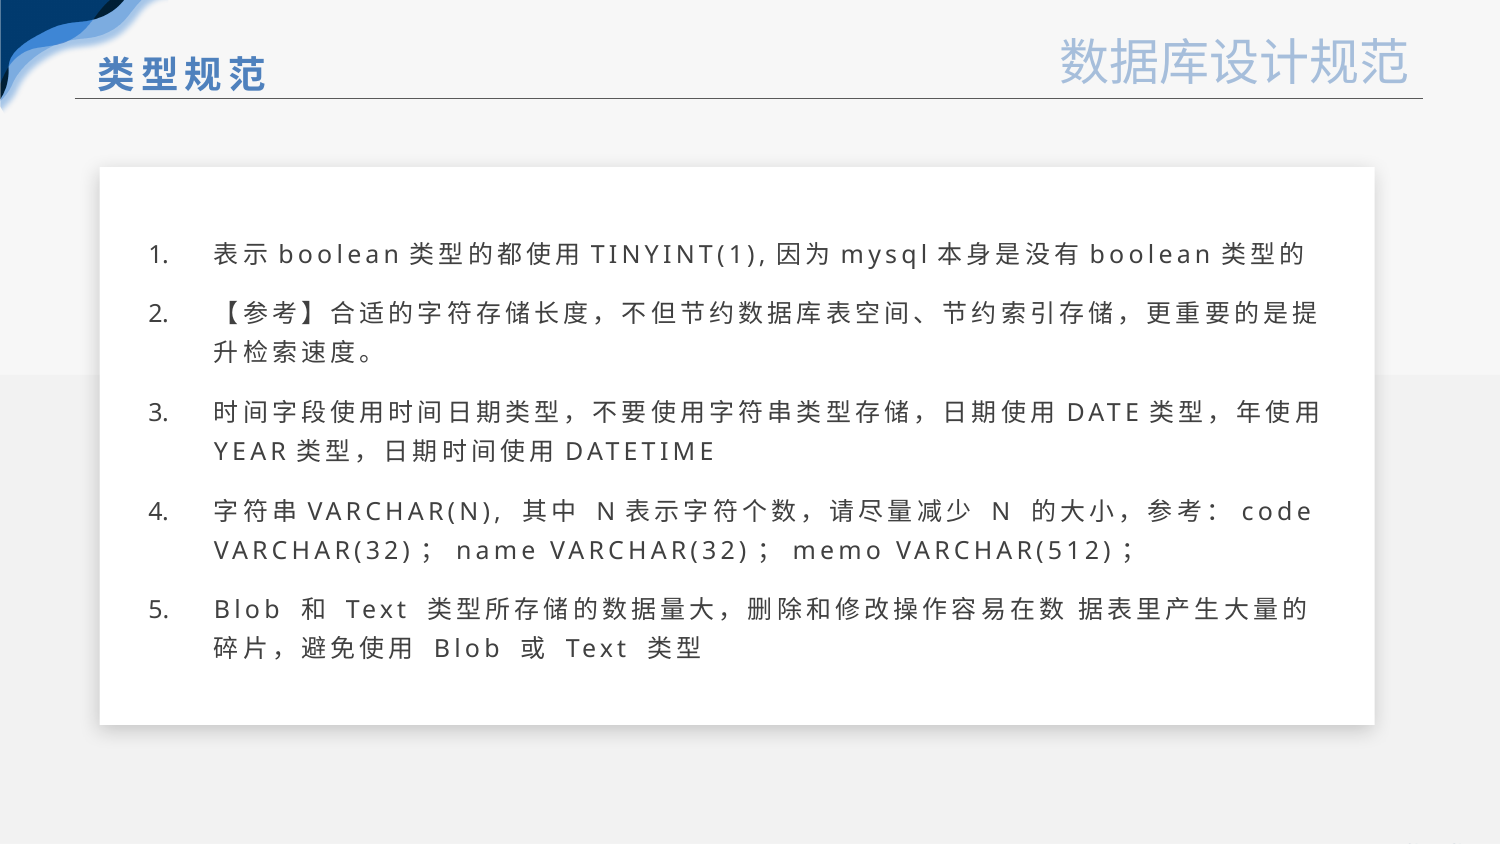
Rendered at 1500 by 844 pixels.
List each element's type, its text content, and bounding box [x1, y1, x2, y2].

picture [0, 0, 169, 130]
text_box 表示boolean类型的都使用TINYINT(1),因为mysql本身是没有boolean类型的 【参考】合适的字符存储长度，不但节约数据库表空间、节约索引存储，更重要的是提升检索速度。 时间字段使用时间日期类型，不要使用字符串类型存储，日期使用DATE类型，年使用YEAR类型，日期时间使用DATETIME 字符串VARCHAR(N), 其中 N表示字符个数，请尽量减少 N 的大小，参考：code VARCHAR(32)；name VARCHAR(32)；memo VARCHAR(512)； Blob 和 Text 类型所存储的数据量大，删除和修改操作容易在数 据表里产生大量的碎片，避免使用 Blob 或 Text 类型 [137, 204, 1338, 688]
text_box 类型规范 [76, 49, 287, 99]
text_box [0, 373, 1500, 844]
text_box [98, 165, 1377, 727]
